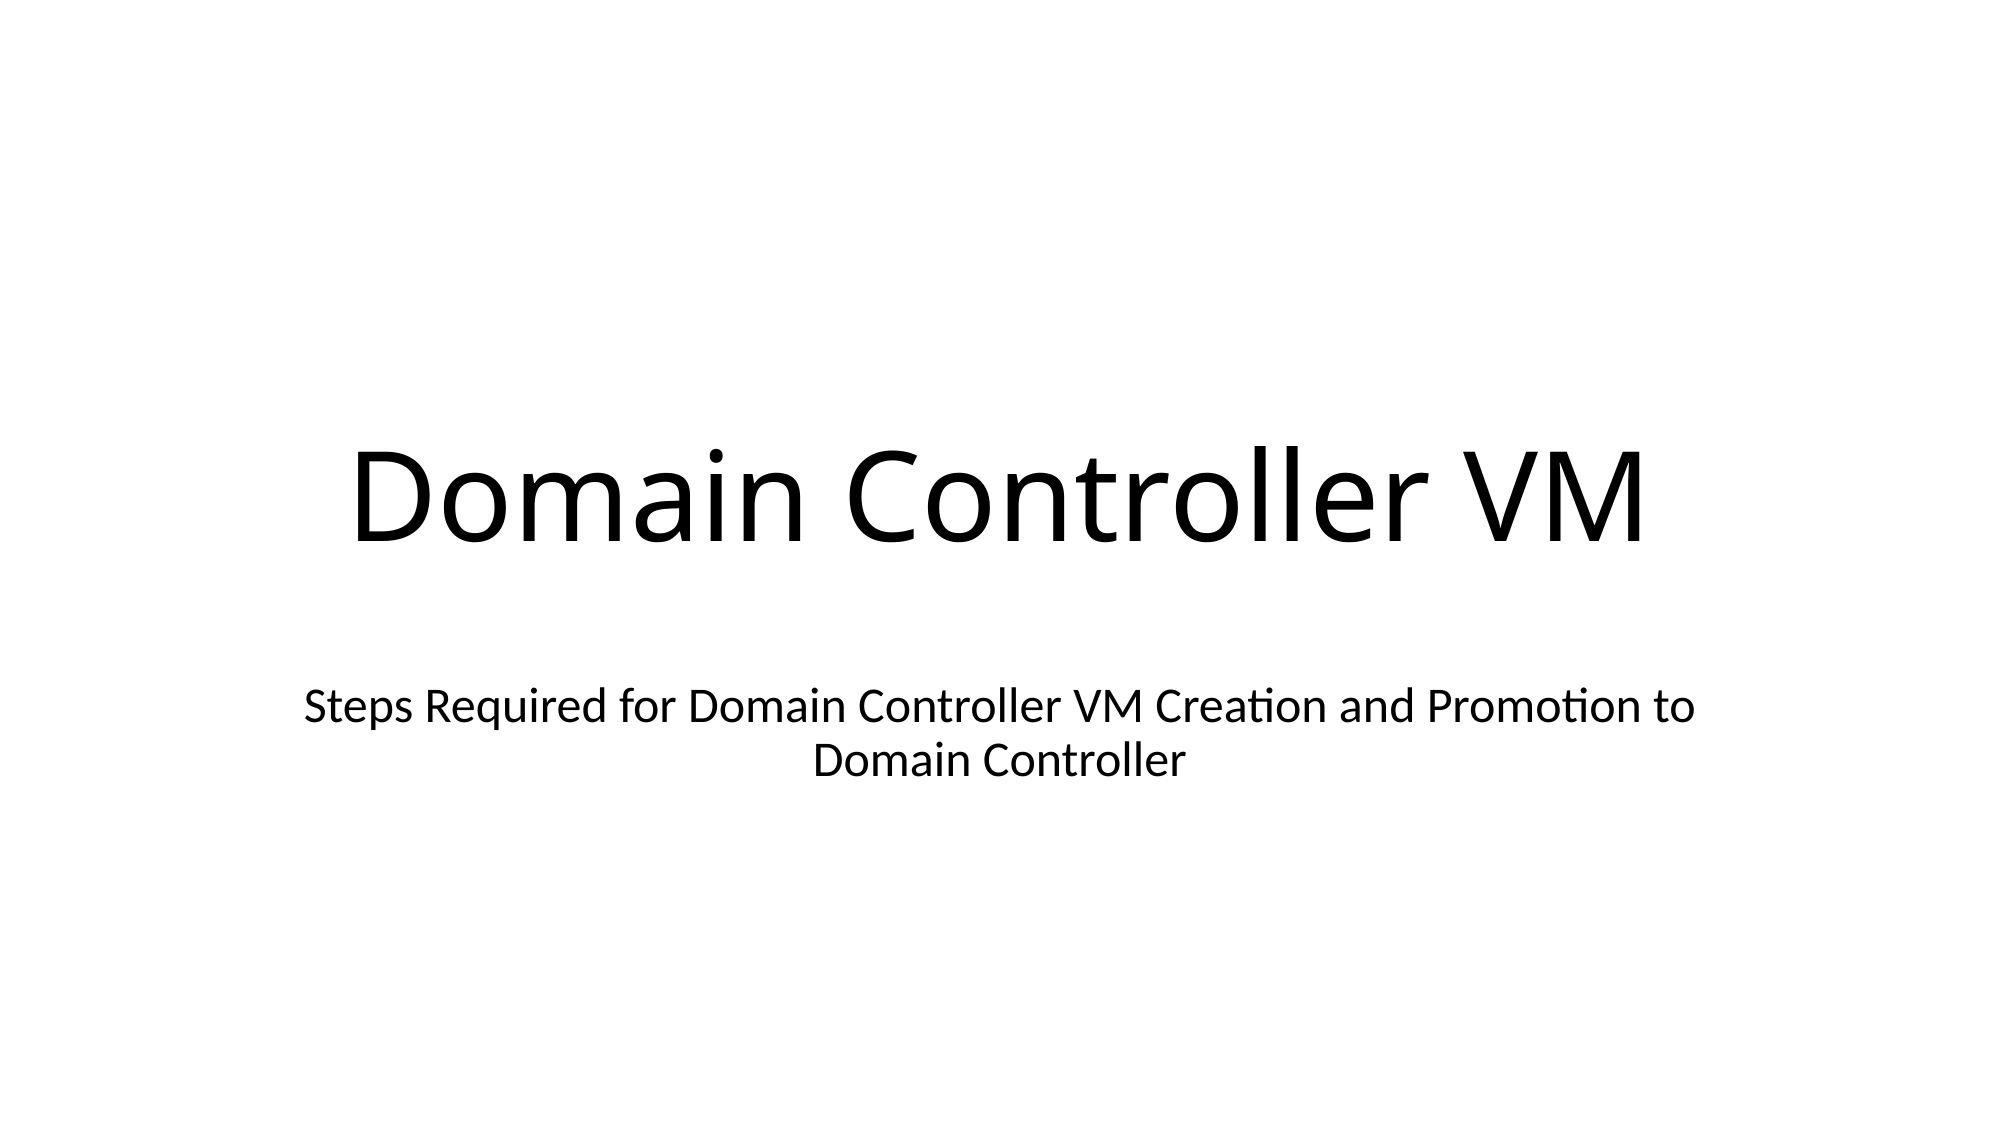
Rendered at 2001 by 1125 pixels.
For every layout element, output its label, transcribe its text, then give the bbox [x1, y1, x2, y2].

title Domain Controller VM [249, 184, 1750, 576]
subtitle Steps Required for Domain Controller VM Creation and Promotion to Domain Controller [249, 590, 1750, 863]
